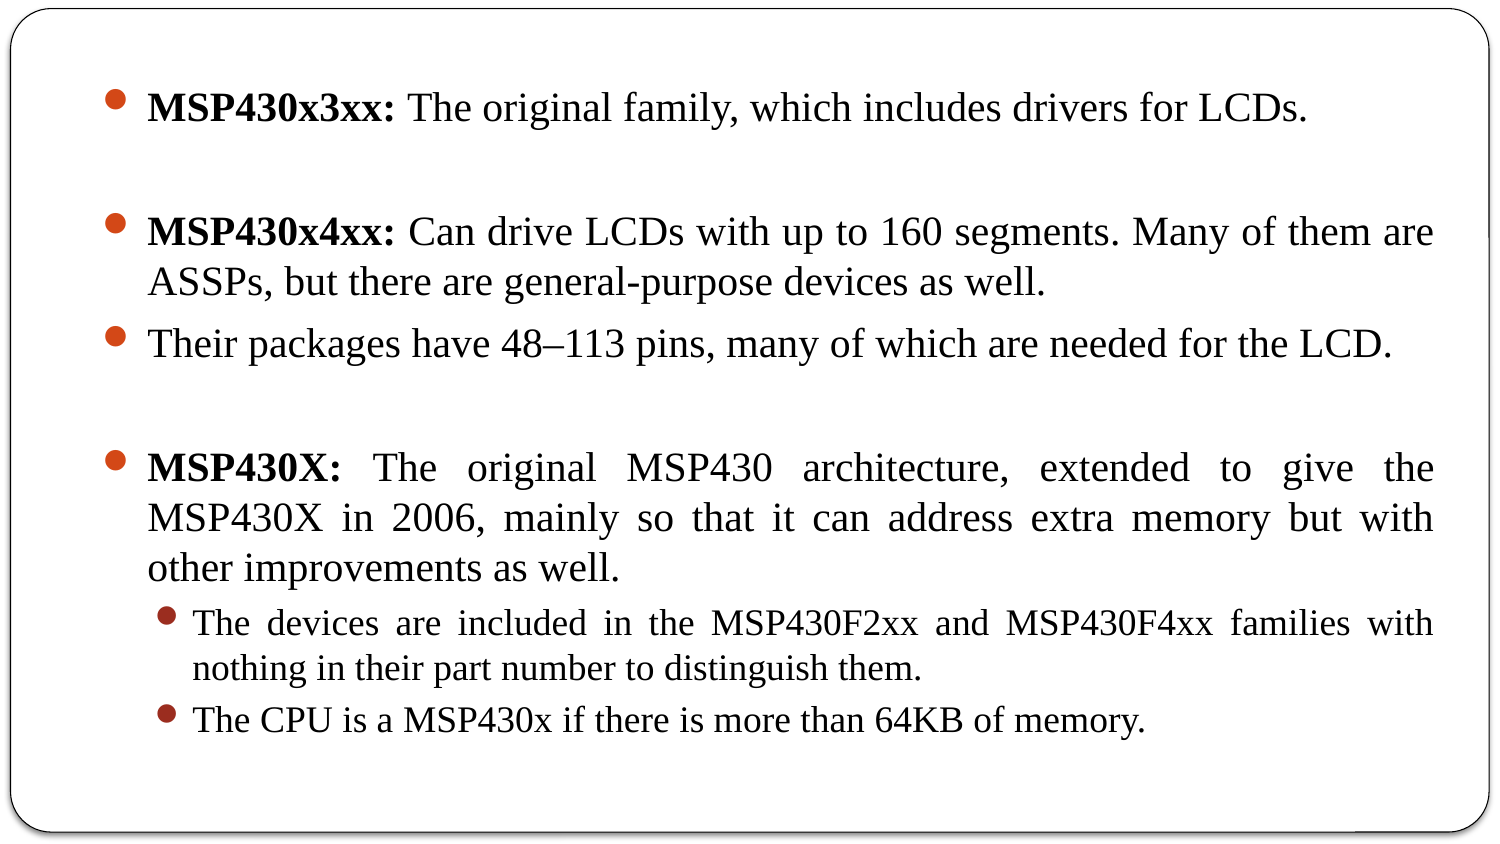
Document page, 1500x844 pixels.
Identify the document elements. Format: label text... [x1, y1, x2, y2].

list MSP430x3xx: The original family, which includes drivers for LCDs. MSP430x4xx: Can drive LCDs with up to 160 segments. Many of them are ASSPs, but there are general-purpose devices as well. Their packages have 48–113 pins, many of which are needed for the LCD. MSP430X: The original MSP430 architecture, extended to give the MSP430X in 2006, mainly so that it can address extra memory but with other improvements as well. The devices are included in the MSP430F2xx and MSP430F4xx families with nothing in their part number to distinguish them. The CPU is a MSP430x if there is more than 64KB of memory. [87, 71, 1450, 635]
